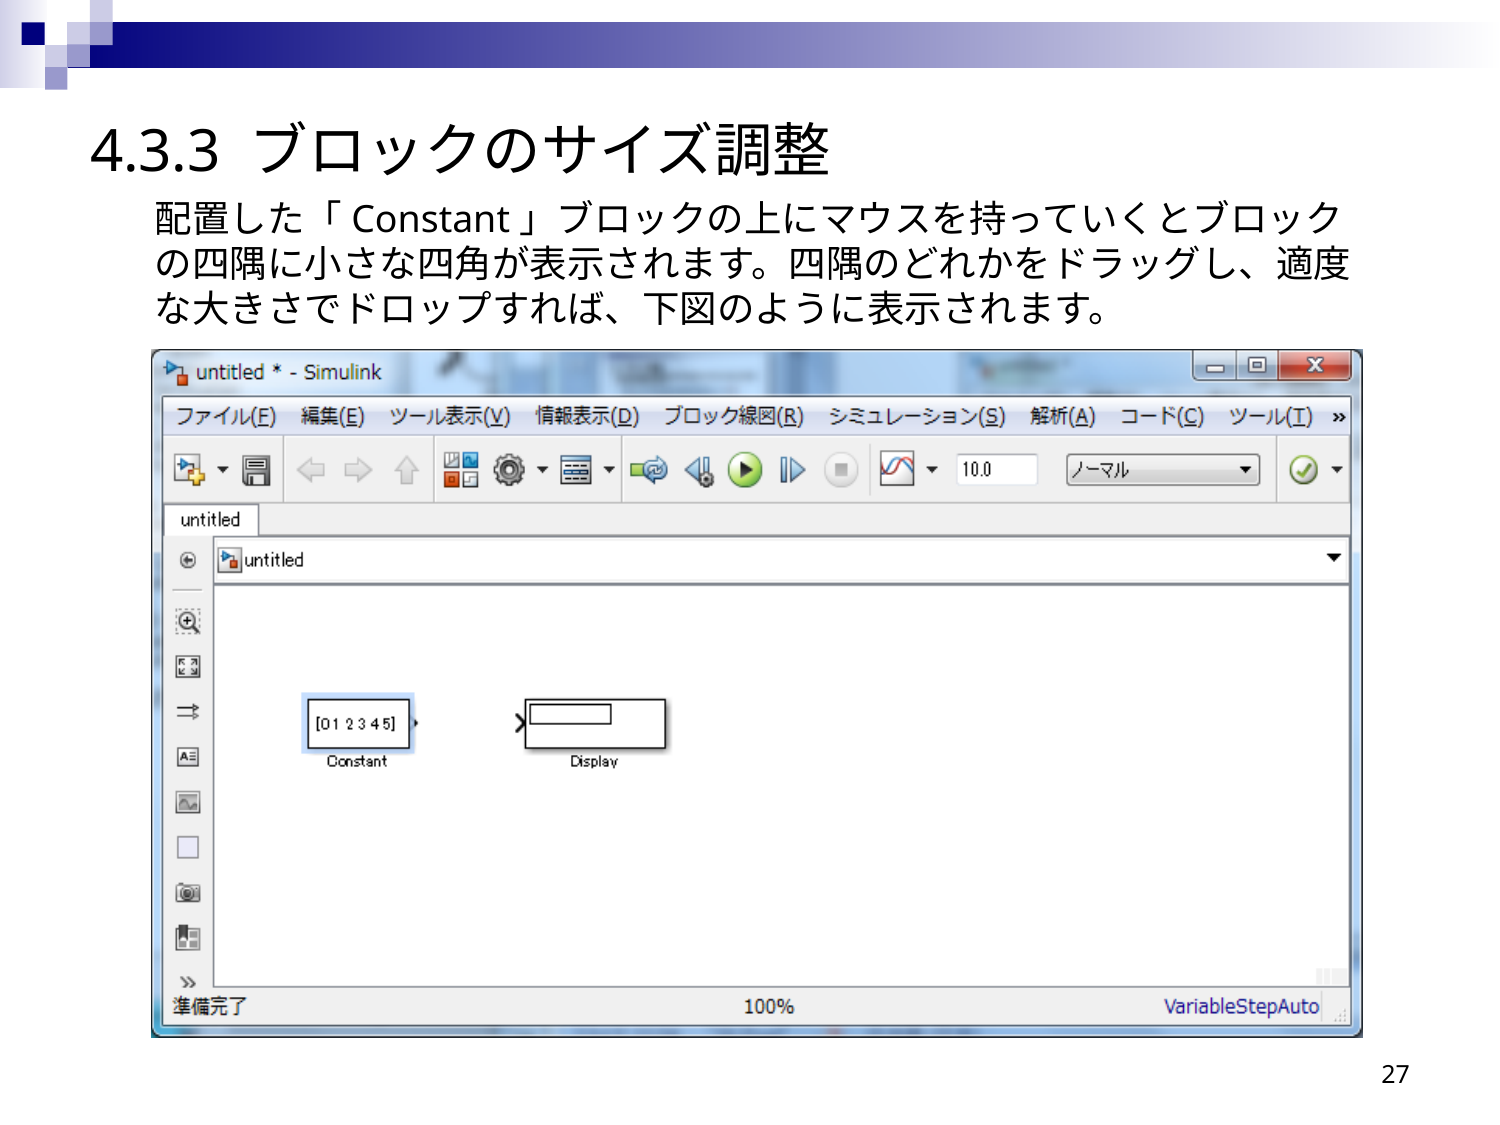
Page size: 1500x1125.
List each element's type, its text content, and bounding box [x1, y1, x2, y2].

slide_number 27 [1074, 1025, 1425, 1100]
picture [150, 349, 1363, 1038]
text_box 配置した「Constant」ブロックの上にマウスを持っていくとブロックの四隅に小さな四角が表示されます。四隅のどれかをドラッグし、適度な大きさでドロップすれば、下図のように表示されます。 [139, 187, 1388, 338]
list 4.3.3 ブロックのサイズ調整 [75, 106, 1313, 175]
